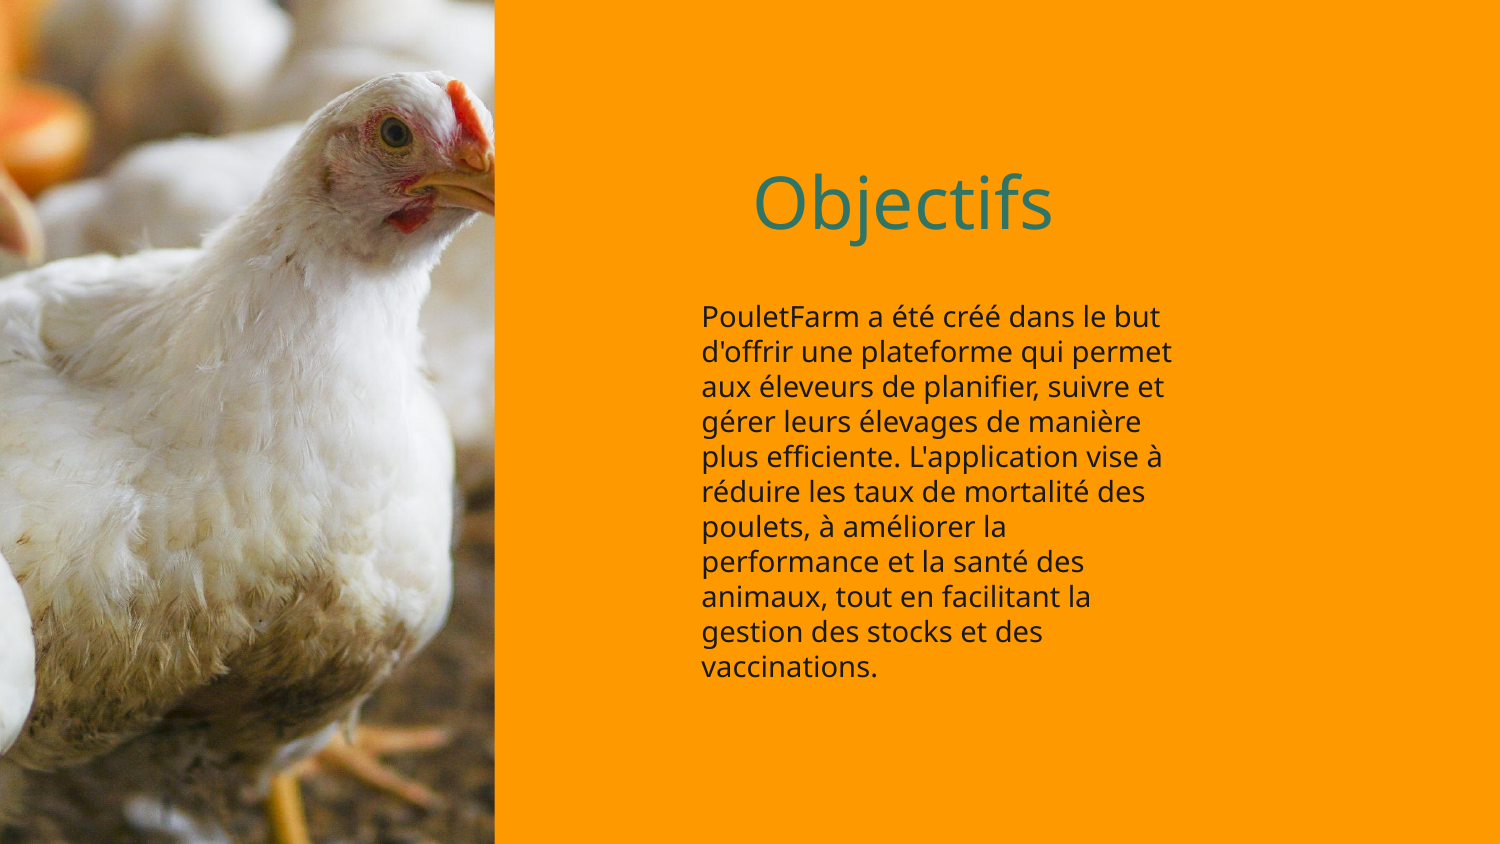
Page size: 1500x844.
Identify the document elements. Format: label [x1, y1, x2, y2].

subtitle [686, 284, 1204, 712]
picture [0, 0, 495, 844]
title [455, 141, 1351, 235]
